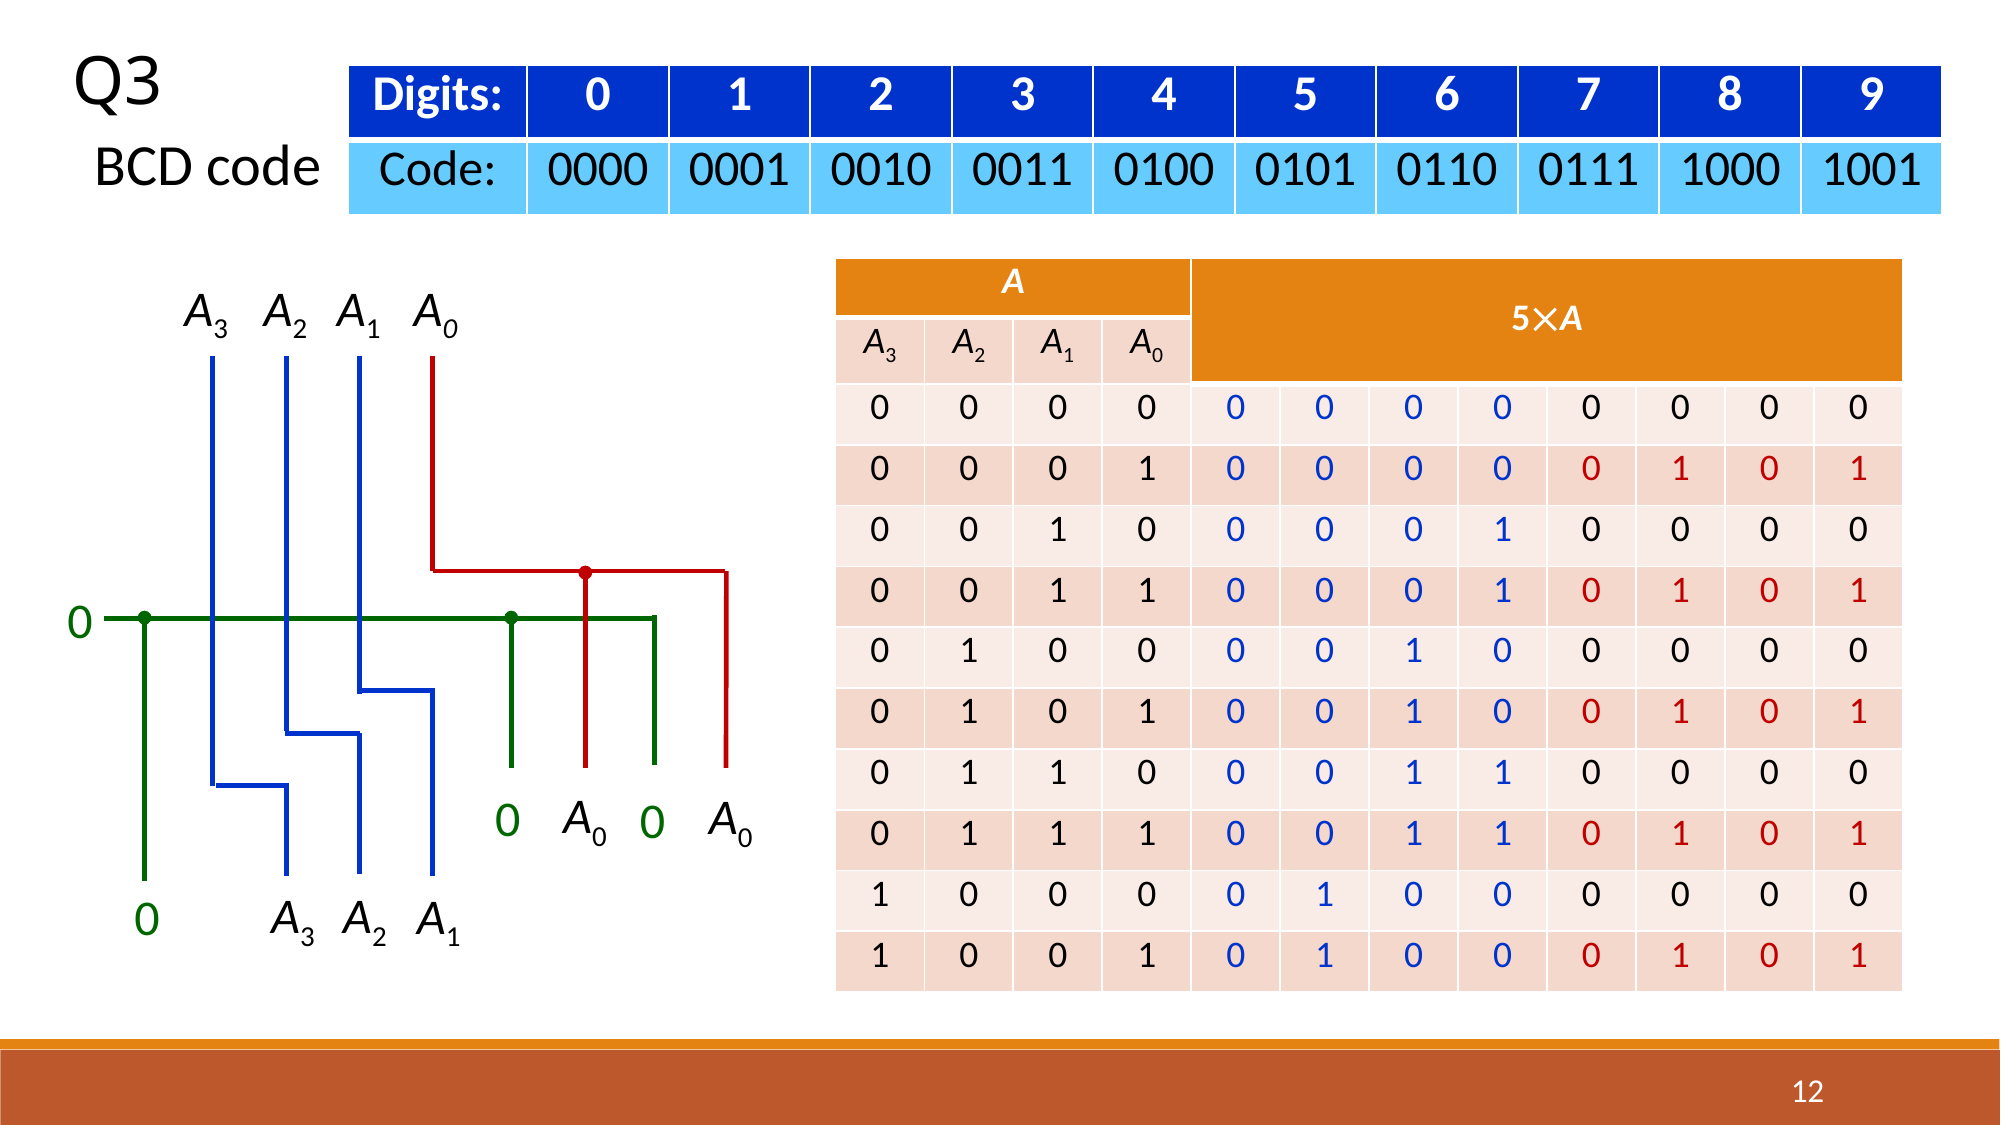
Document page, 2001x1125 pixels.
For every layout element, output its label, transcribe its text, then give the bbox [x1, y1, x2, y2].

table_cell 0 [1014, 932, 1101, 991]
table_cell 0 [1281, 506, 1368, 566]
table_cell 1 [1459, 750, 1546, 809]
table_cell 0 [1548, 567, 1635, 626]
table_cell 0 [1281, 811, 1368, 870]
table_cell A0 [1103, 320, 1190, 383]
table_cell 0 [925, 871, 1012, 930]
table_cell 0 [1815, 871, 1902, 930]
table_cell 0 [836, 385, 924, 444]
table_cell 0111 [1519, 143, 1658, 214]
table_cell 1 [1103, 567, 1190, 626]
table_cell 0 [1815, 506, 1902, 566]
table_cell 1 [1014, 750, 1101, 809]
table_cell 1 [1370, 750, 1457, 809]
text_box BCD code [79, 119, 348, 205]
table_cell 1 [1370, 689, 1457, 748]
table_cell 1 [1103, 811, 1190, 870]
table_cell 0 [1548, 628, 1635, 687]
table_cell 0 [1281, 446, 1368, 505]
text_box Q3 [57, 39, 206, 134]
table_cell 1 [1815, 811, 1902, 870]
table_cell 0 [1281, 750, 1368, 809]
table_cell 0 [1281, 387, 1368, 444]
table_cell 0 [1370, 871, 1457, 930]
table_cell 1 [1637, 932, 1724, 991]
table_cell 0 [1637, 506, 1724, 566]
table_cell 0 [1014, 871, 1101, 930]
table_cell 1 [836, 871, 924, 930]
table_cell 1 [1815, 446, 1902, 505]
table_cell 0 [1281, 567, 1368, 626]
table_cell 0 [925, 932, 1012, 991]
table_cell 0 [1103, 385, 1190, 444]
table_cell 0 [1548, 811, 1635, 870]
table_header 3 [953, 66, 1092, 137]
table_cell 0 [1548, 446, 1635, 505]
table_cell 0 [1192, 567, 1279, 626]
table_cell A2 [925, 320, 1012, 383]
table_cell 1 [1637, 567, 1724, 626]
table_cell 0 [1192, 446, 1279, 505]
table_header Digits: [349, 66, 526, 137]
table_cell 0 [925, 506, 1012, 566]
table_cell 0 [925, 385, 1012, 444]
table_cell 0001 [670, 143, 809, 214]
table_cell A1 [1014, 320, 1101, 383]
table_cell 0 [1370, 387, 1457, 444]
table_header 9 [1802, 66, 1941, 137]
table_cell 1 [1459, 506, 1546, 566]
table_cell 0 [1637, 628, 1724, 687]
table_cell 0 [1459, 628, 1546, 687]
table_cell 0 [1014, 628, 1101, 687]
table_cell 0 [1726, 932, 1813, 991]
table_cell 0000 [528, 143, 668, 214]
table_cell 1000 [1660, 143, 1800, 214]
table_cell 0 [1815, 387, 1902, 444]
table_cell 0 [1370, 932, 1457, 991]
table_cell 0 [1548, 750, 1635, 809]
table_cell 0 [1726, 689, 1813, 748]
table_cell 0 [1637, 871, 1724, 930]
text_box 12 [1624, 1059, 1840, 1120]
table_header A [836, 259, 1190, 315]
table_cell 0 [1192, 750, 1279, 809]
table_cell 0 [1103, 628, 1190, 687]
table_cell 0 [1014, 385, 1101, 444]
table_header 6 [1377, 66, 1517, 137]
table_header 5A [1192, 259, 1902, 381]
table_cell 0 [1726, 750, 1813, 809]
table_cell A3 [836, 320, 924, 383]
table_cell 1 [925, 628, 1012, 687]
table_cell 1 [1370, 811, 1457, 870]
table_cell 0 [1726, 871, 1813, 930]
table_cell 1 [1815, 567, 1902, 626]
table_cell 0 [1459, 689, 1546, 748]
table_cell 0 [1726, 811, 1813, 870]
table_cell 0 [836, 567, 924, 626]
table_cell 0 [1548, 689, 1635, 748]
table_cell 1 [1014, 506, 1101, 566]
table_cell 1 [1637, 446, 1724, 505]
table_cell 0 [836, 689, 924, 748]
table_cell 0 [1103, 750, 1190, 809]
table_cell 0 [1459, 932, 1546, 991]
table_cell 0010 [811, 143, 951, 214]
table_header 5 [1236, 66, 1375, 137]
table_cell 0 [1192, 506, 1279, 566]
table_cell 1 [925, 811, 1012, 870]
table_cell 1 [925, 750, 1012, 809]
table_cell Code: [349, 143, 526, 214]
table_header 4 [1094, 66, 1234, 137]
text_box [211, 355, 489, 954]
table_cell 1 [1459, 811, 1546, 870]
table_cell 1 [1459, 567, 1546, 626]
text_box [107, 617, 187, 955]
table_cell 0 [1726, 387, 1813, 444]
table_cell 1 [1815, 689, 1902, 748]
table_cell 0011 [953, 143, 1092, 214]
table_cell 0 [836, 811, 924, 870]
table_cell 0 [1815, 750, 1902, 809]
table_cell 0 [925, 567, 1012, 626]
table_cell 0 [1192, 689, 1279, 748]
table_cell 0 [1815, 628, 1902, 687]
table_cell 0101 [1236, 143, 1375, 214]
table_cell 0 [1103, 871, 1190, 930]
table_cell 1 [925, 689, 1012, 748]
table_cell 1 [1637, 689, 1724, 748]
table_cell 0 [836, 446, 924, 505]
table_cell 1 [1281, 932, 1368, 991]
table_cell 0 [1014, 446, 1101, 505]
table_cell 0 [1548, 932, 1635, 991]
table_cell 1 [1637, 811, 1724, 870]
table_header 1 [670, 66, 809, 137]
table_cell 0 [1370, 446, 1457, 505]
table_cell 1 [1103, 446, 1190, 505]
table_cell 0 [1459, 871, 1546, 930]
table_header 0 [528, 66, 668, 137]
table_cell 0 [1370, 506, 1457, 566]
table_cell 0 [1103, 506, 1190, 566]
table_cell 0 [1192, 387, 1279, 444]
table_cell 0 [1192, 811, 1279, 870]
table_cell 1 [1014, 567, 1101, 626]
table_cell 0 [836, 506, 924, 566]
table_cell 0 [1548, 387, 1635, 444]
table_cell 0 [836, 628, 924, 687]
table_cell 0 [1370, 567, 1457, 626]
table_cell 0 [836, 750, 924, 809]
table_cell 1 [836, 932, 924, 991]
table_cell 0 [1726, 446, 1813, 505]
table_cell 1 [1815, 932, 1902, 991]
table_cell 1 [1370, 628, 1457, 687]
table_cell 1001 [1802, 143, 1941, 214]
table_cell 1 [1103, 689, 1190, 748]
table_header 2 [811, 66, 951, 137]
table_cell 0 [1281, 628, 1368, 687]
table_cell 0 [1548, 506, 1635, 566]
table_header 7 [1519, 66, 1658, 137]
table_cell 0 [1726, 506, 1813, 566]
table_cell 1 [1014, 811, 1101, 870]
table_cell 0100 [1094, 143, 1234, 214]
table_cell 0 [1726, 567, 1813, 626]
table_cell 0 [1726, 628, 1813, 687]
table_cell 0 [1281, 689, 1368, 748]
table_cell 0 [1192, 932, 1279, 991]
table_cell 0 [1192, 628, 1279, 687]
table_cell 0 [1459, 446, 1546, 505]
table_header 8 [1660, 66, 1800, 137]
table_cell 0 [1459, 387, 1546, 444]
table_cell 0 [925, 446, 1012, 505]
table_cell 0110 [1377, 143, 1517, 214]
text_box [493, 355, 781, 858]
table_cell 0 [1014, 689, 1101, 748]
table_cell 0 [1548, 871, 1635, 930]
table_cell 0 [1192, 871, 1279, 930]
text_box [40, 355, 211, 858]
table_cell 1 [1281, 871, 1368, 930]
table_cell 1 [1103, 932, 1190, 991]
table_cell 0 [1637, 750, 1724, 809]
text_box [159, 268, 485, 346]
table_cell 0 [1637, 387, 1724, 444]
